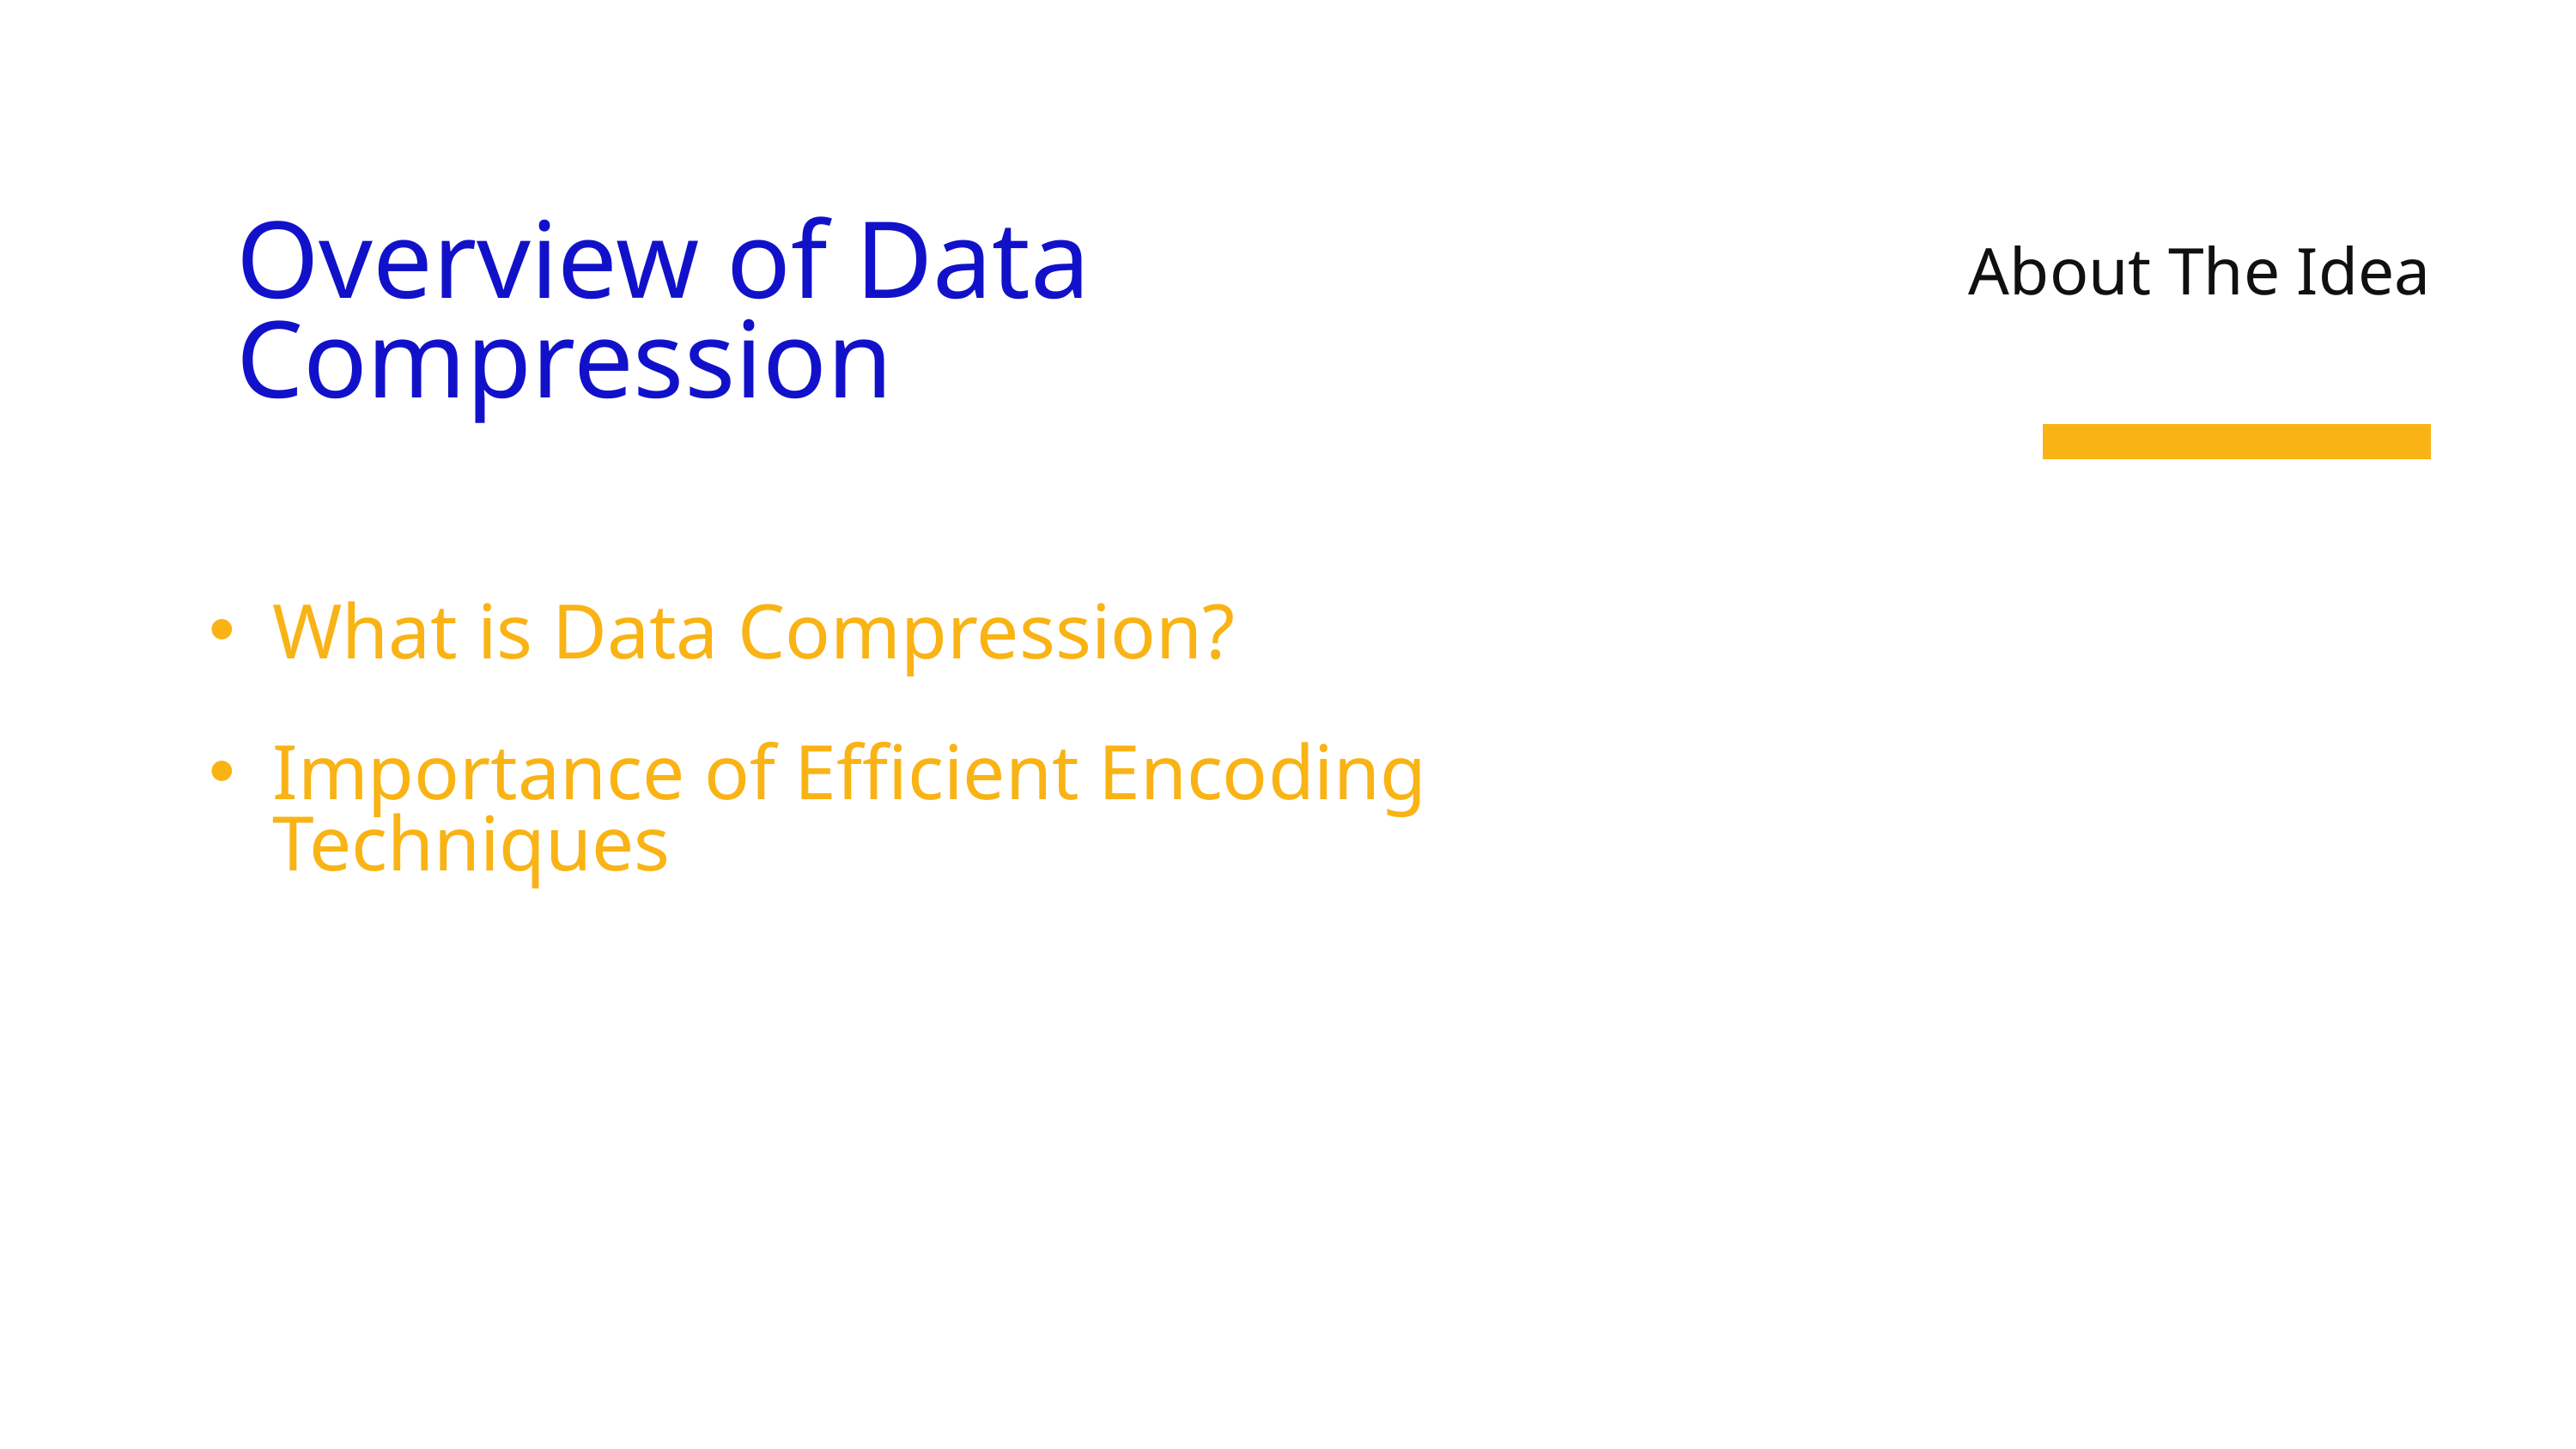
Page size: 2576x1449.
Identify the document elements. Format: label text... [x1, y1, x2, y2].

text_box What is Data Compression? Importance of Efficient Encoding Techniques [144, 603, 1568, 956]
text_box Overview of Data Compression [236, 219, 1477, 420]
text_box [2042, 423, 2432, 459]
text_box About The Idea [1939, 217, 2432, 308]
